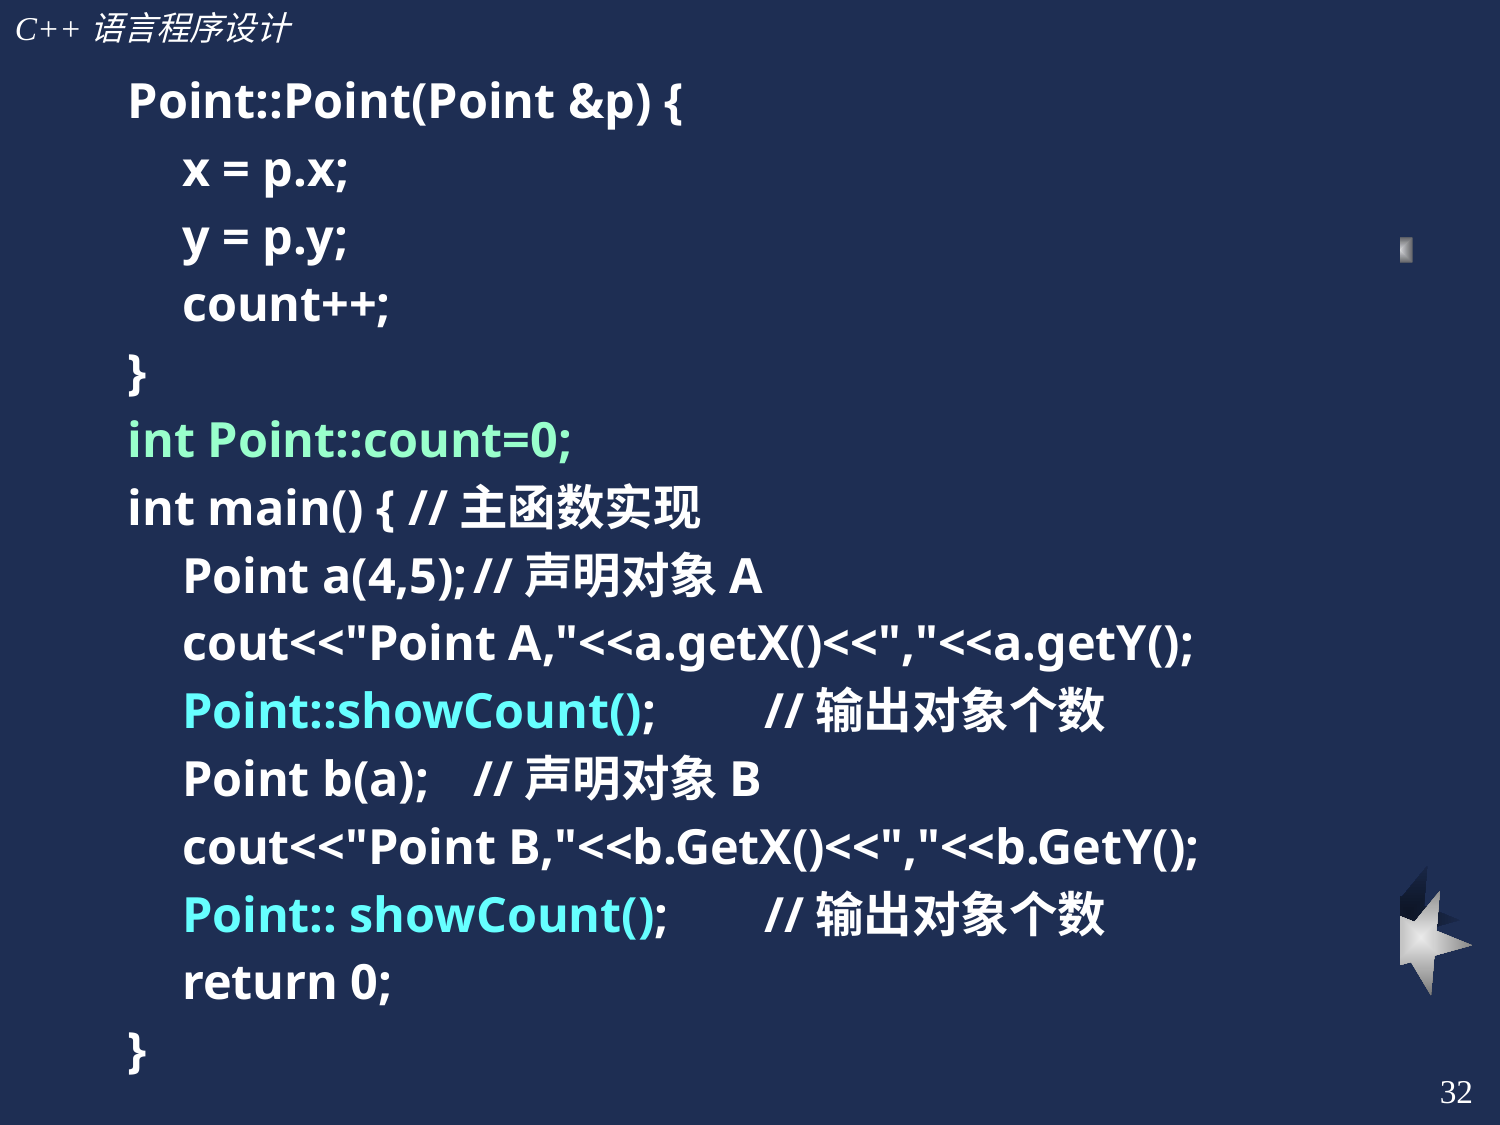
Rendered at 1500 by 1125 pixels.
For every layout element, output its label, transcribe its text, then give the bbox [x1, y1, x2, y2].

text_box 32 [1424, 1062, 1500, 1118]
list Point::Point(Point &p) { x = p.x; y = p.y; count++; } int Point::count=0; int main() { //主函数实现 Point a(4,5); //声明对象A cout<<"Point A,"<<a.getX()<<","<<a.getY(); Point::showCount(); //输出对象个数 Point b(a); //声明对象B cout<<"Point B,"<<b.GetX()<<","<<b.GetY(); Point:: showCount(); //输出对象个数 return 0; } [112, 62, 1401, 1088]
